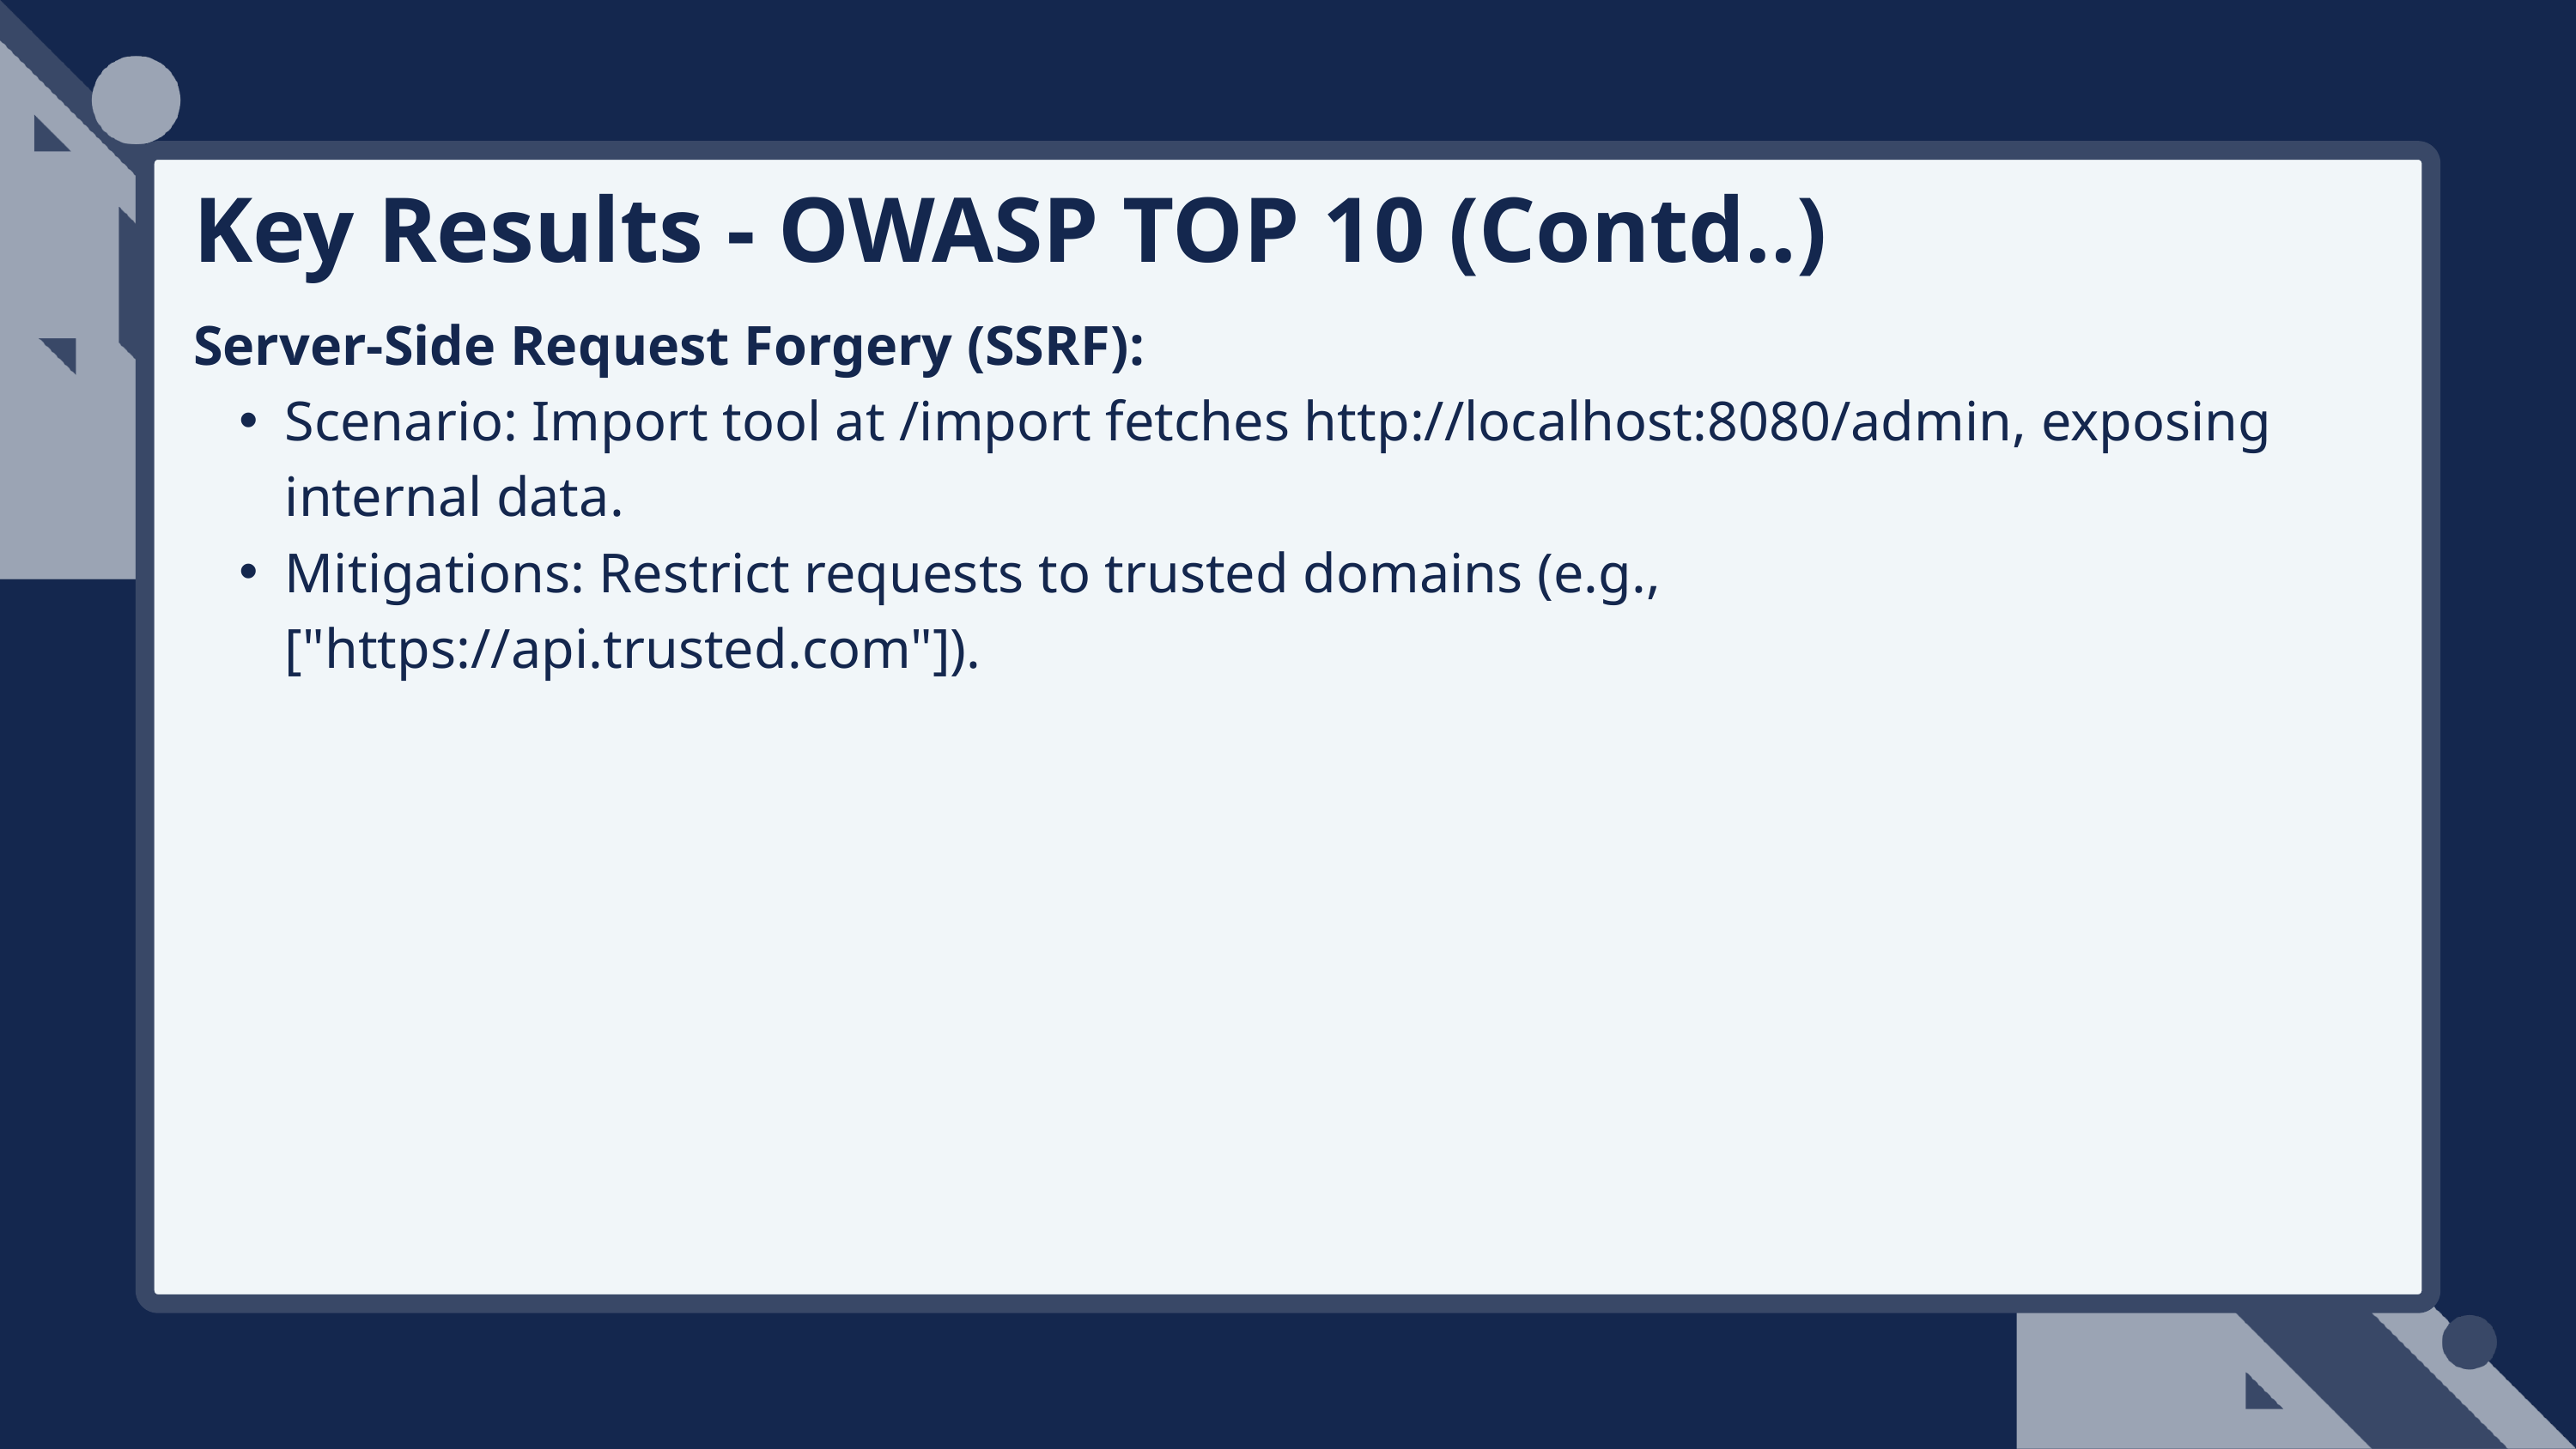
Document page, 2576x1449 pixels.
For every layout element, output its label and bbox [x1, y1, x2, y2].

text_box [0, 0, 560, 579]
text_box [2016, 869, 2576, 1449]
text_box [144, 149, 2432, 1304]
